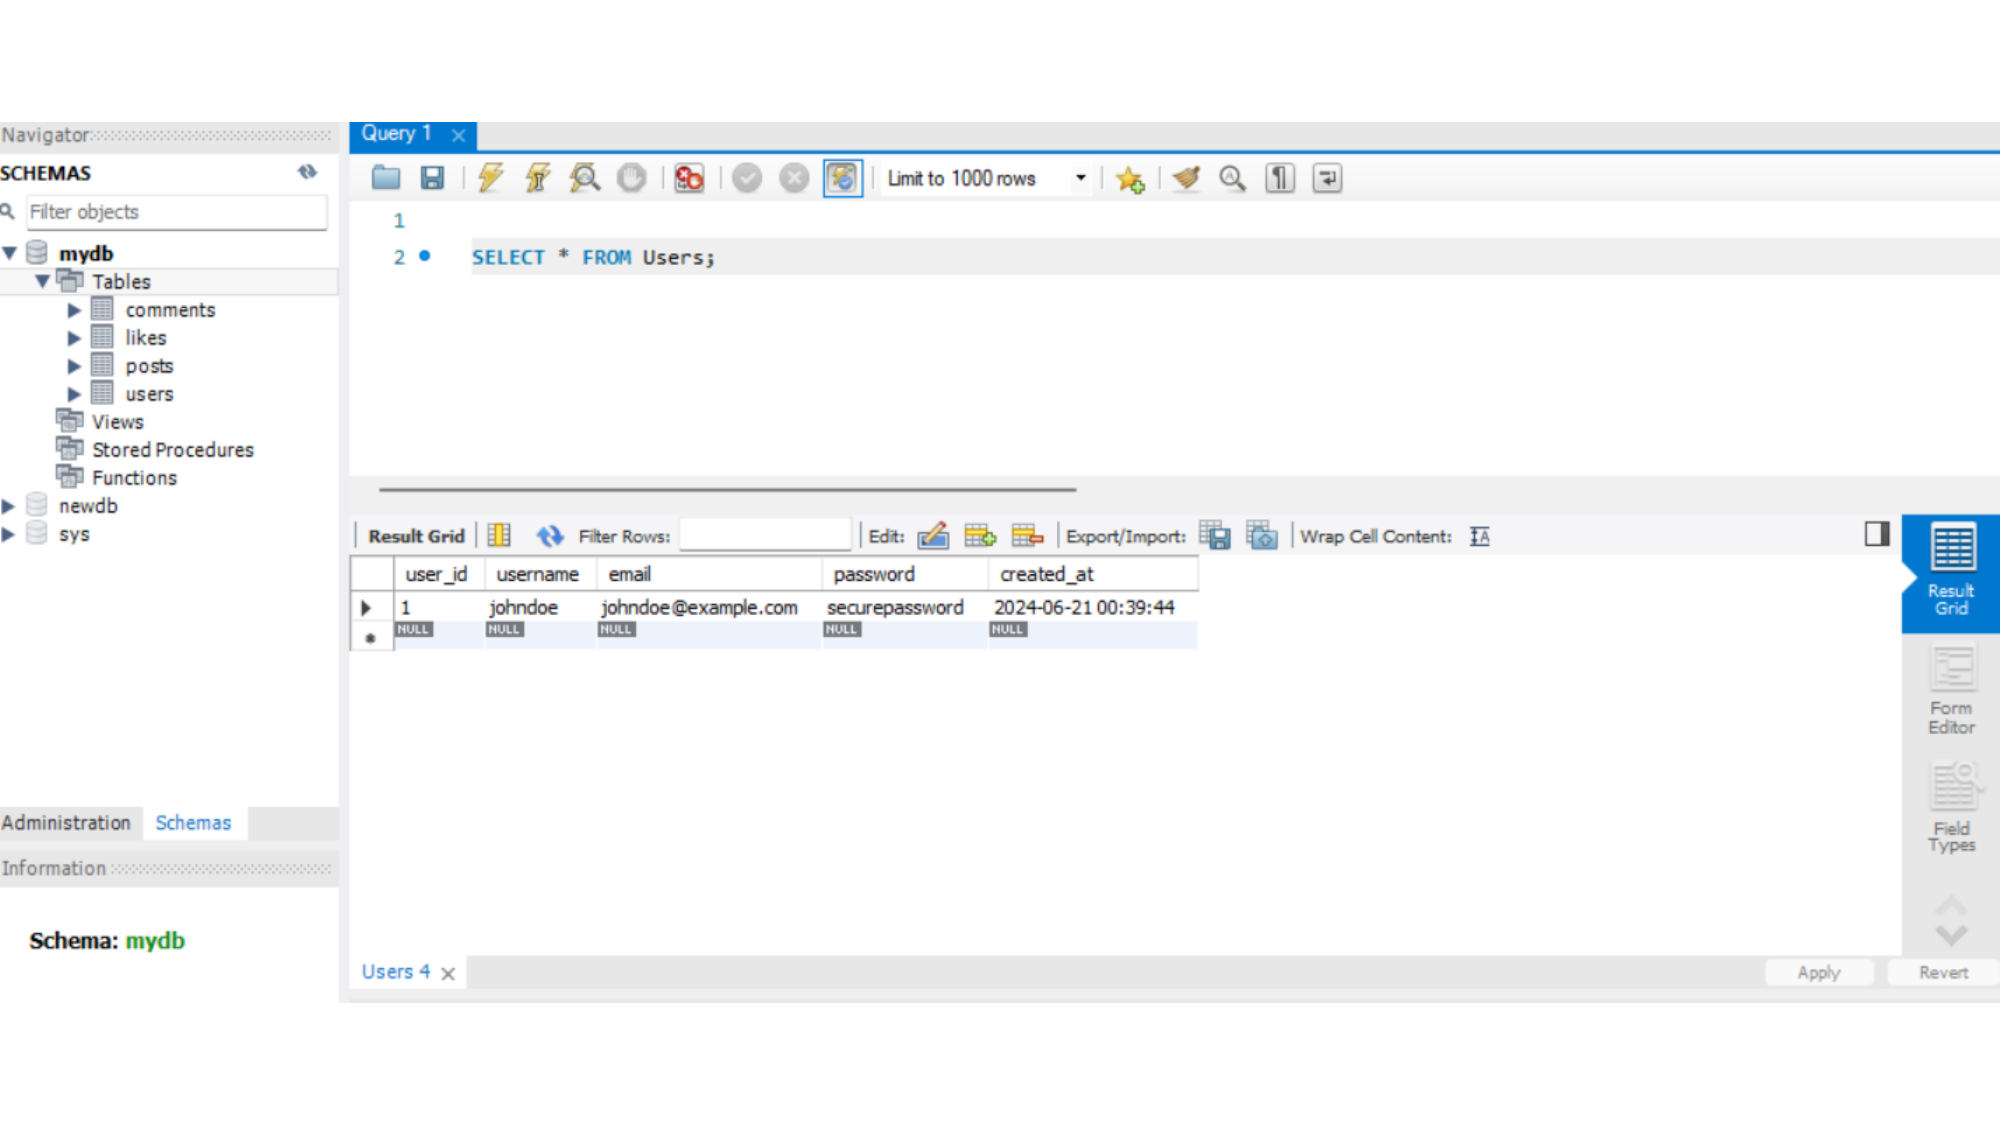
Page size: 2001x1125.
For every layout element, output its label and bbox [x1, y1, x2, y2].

picture [0, 122, 2000, 1003]
